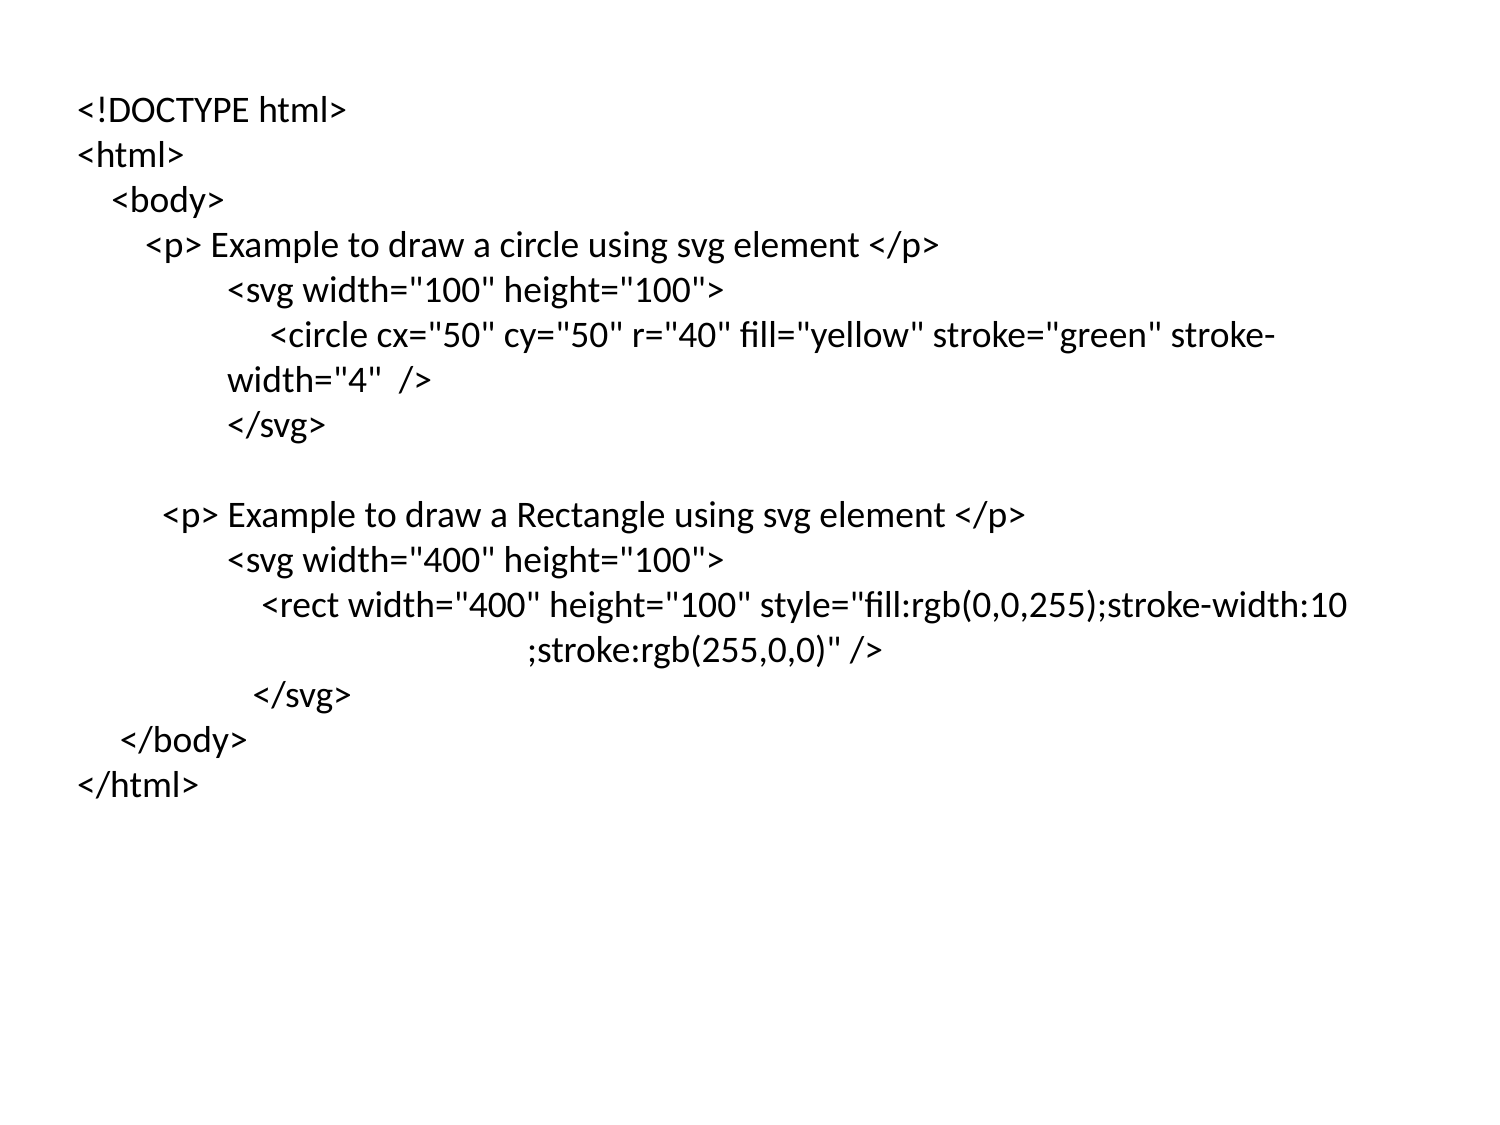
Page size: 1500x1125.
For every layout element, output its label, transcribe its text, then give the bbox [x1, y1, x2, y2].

text_box <!DOCTYPE html> <html> <body> <p> Example to draw a circle using svg element </p> <svg width="100" height="100"> <circle cx="50" cy="50" r="40" fill="yellow" stroke="green" stroke- width="4" /> </svg> <p> Example to draw a Rectangle using svg element </p> <svg width="400" height="100"> <rect width="400" height="100" style="fill:rgb(0,0,255);stroke-width:10 ;stroke:rgb(255,0,0)" /> </svg> </body> </html> [62, 77, 1413, 813]
